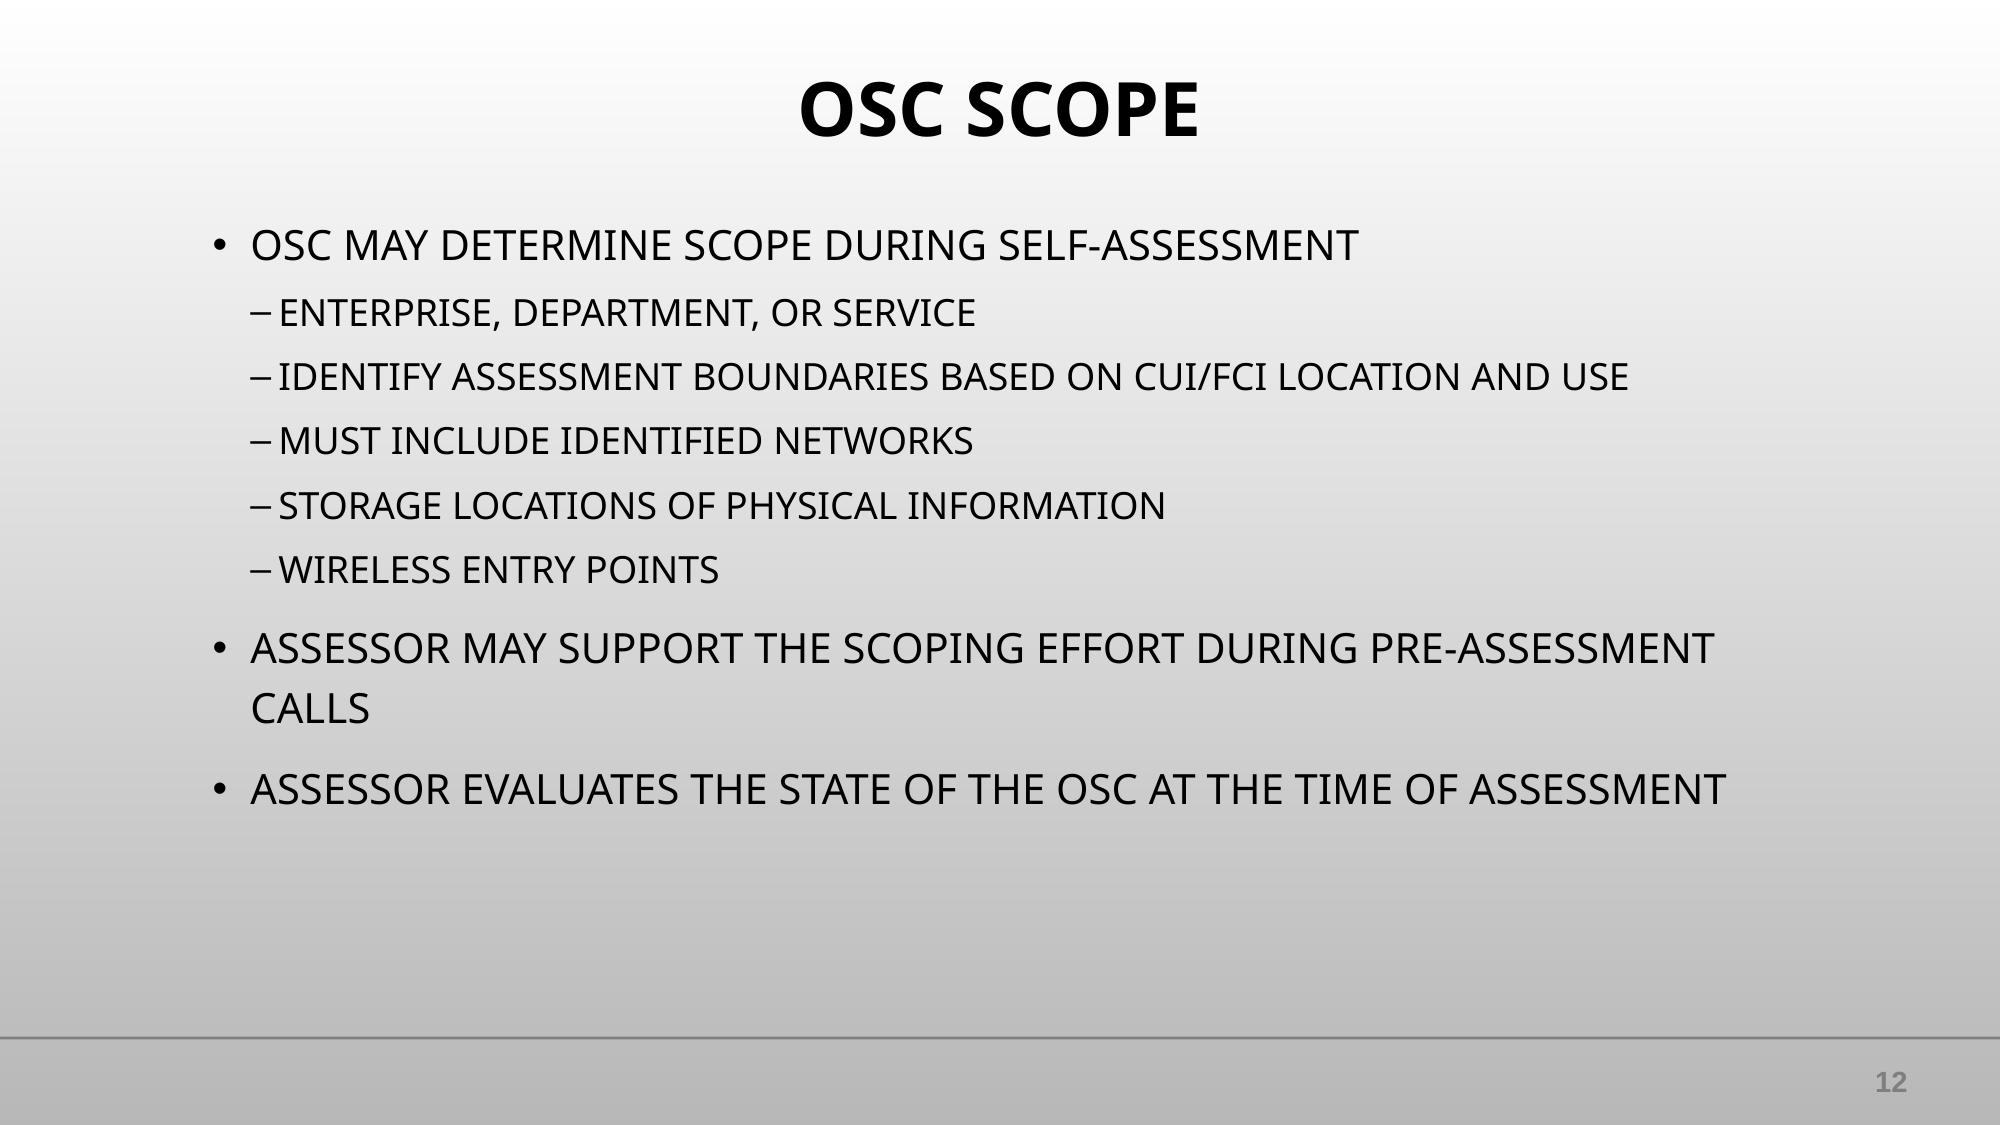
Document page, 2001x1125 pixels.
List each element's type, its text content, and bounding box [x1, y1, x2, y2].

list OSC MAY DETERMINE SCOPE DURING SELF-ASSESSMENT ENTERPRISE, DEPARTMENT, OR SERVICE IDENTIFY ASSESSMENT BOUNDARIES BASED ON CUI/FCI LOCATION AND USE MUST INCLUDE IDENTIFIED NETWORKS STORAGE LOCATIONS OF PHYSICAL INFORMATION WIRELESS ENTRY POINTS ASSESSOR MAY SUPPORT THE SCOPING EFFORT DURING PRE-ASSESSMENT CALLS ASSESSOR EVALUATES THE STATE OF THE OSC AT THE TIME OF ASSESSMENT [197, 201, 1808, 1000]
title OSC SCOPE [149, 47, 1851, 177]
